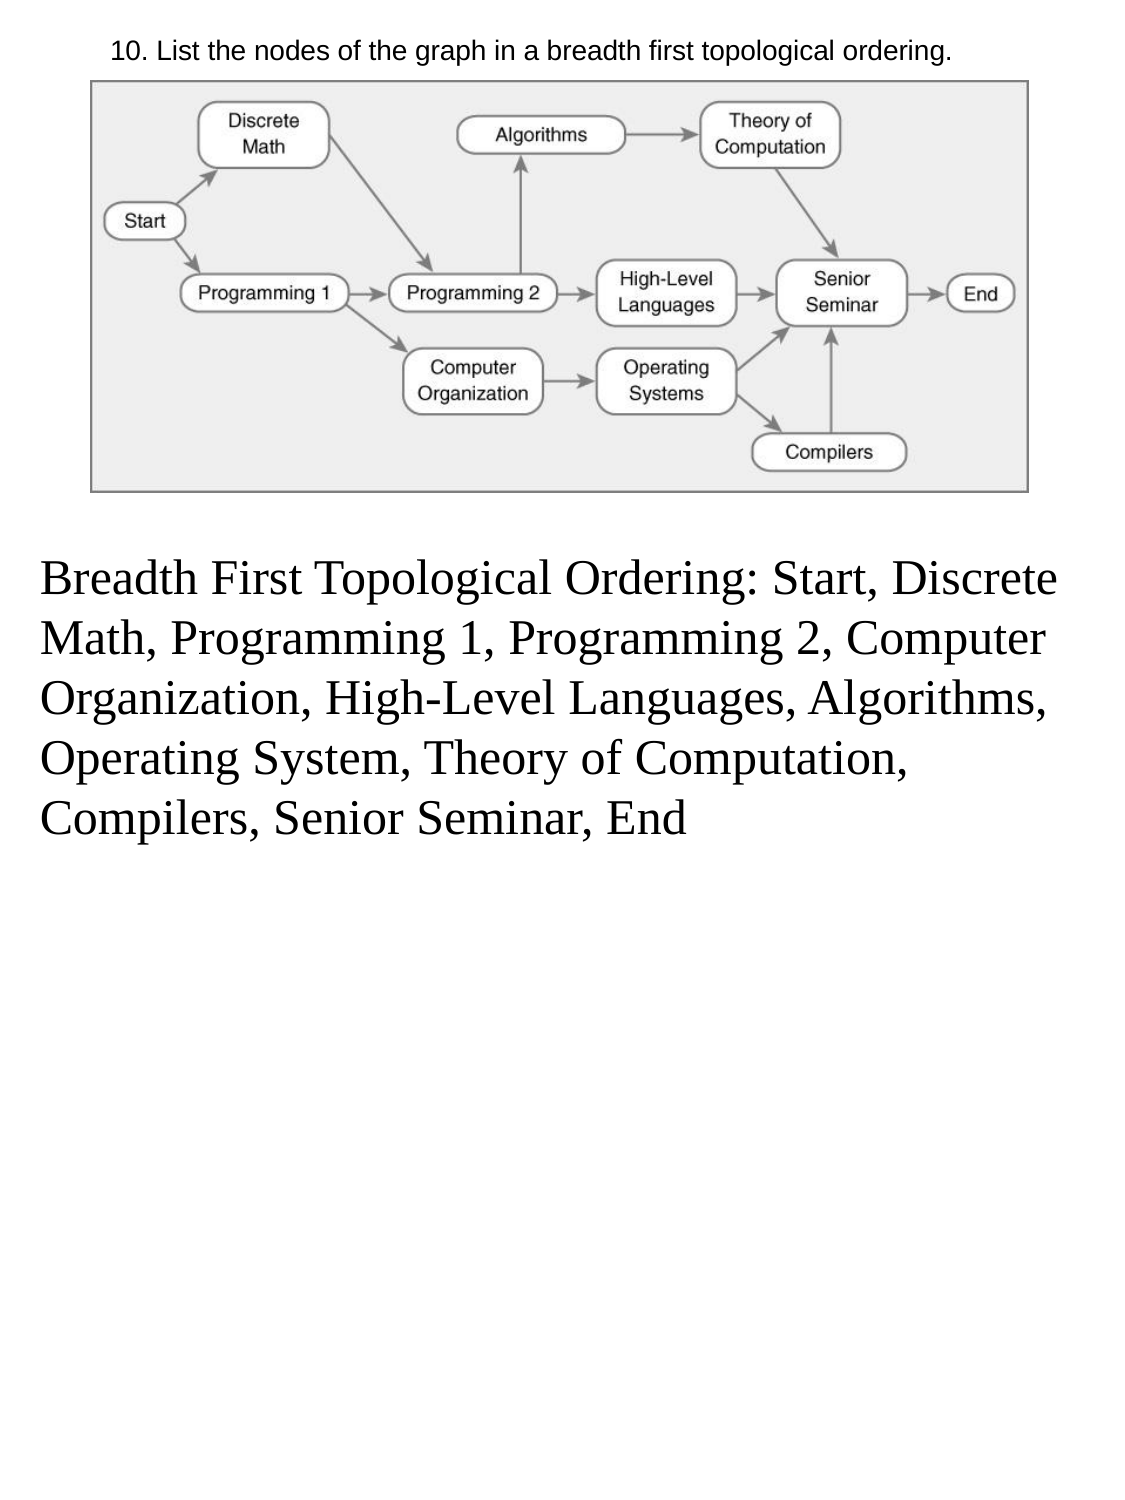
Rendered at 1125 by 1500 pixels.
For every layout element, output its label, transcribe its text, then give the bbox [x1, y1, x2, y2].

text_box 10. List the nodes of the graph in a breadth first topological ordering. [95, 24, 969, 74]
picture [90, 79, 1029, 493]
text_box Breadth First Topological Ordering: Start, Discrete Math, Programming 1, Programming 2, Computer Organization, High-Level Languages, Algorithms, Operating System, Theory of Computation, Compilers, Senior Seminar, End [24, 537, 1100, 853]
